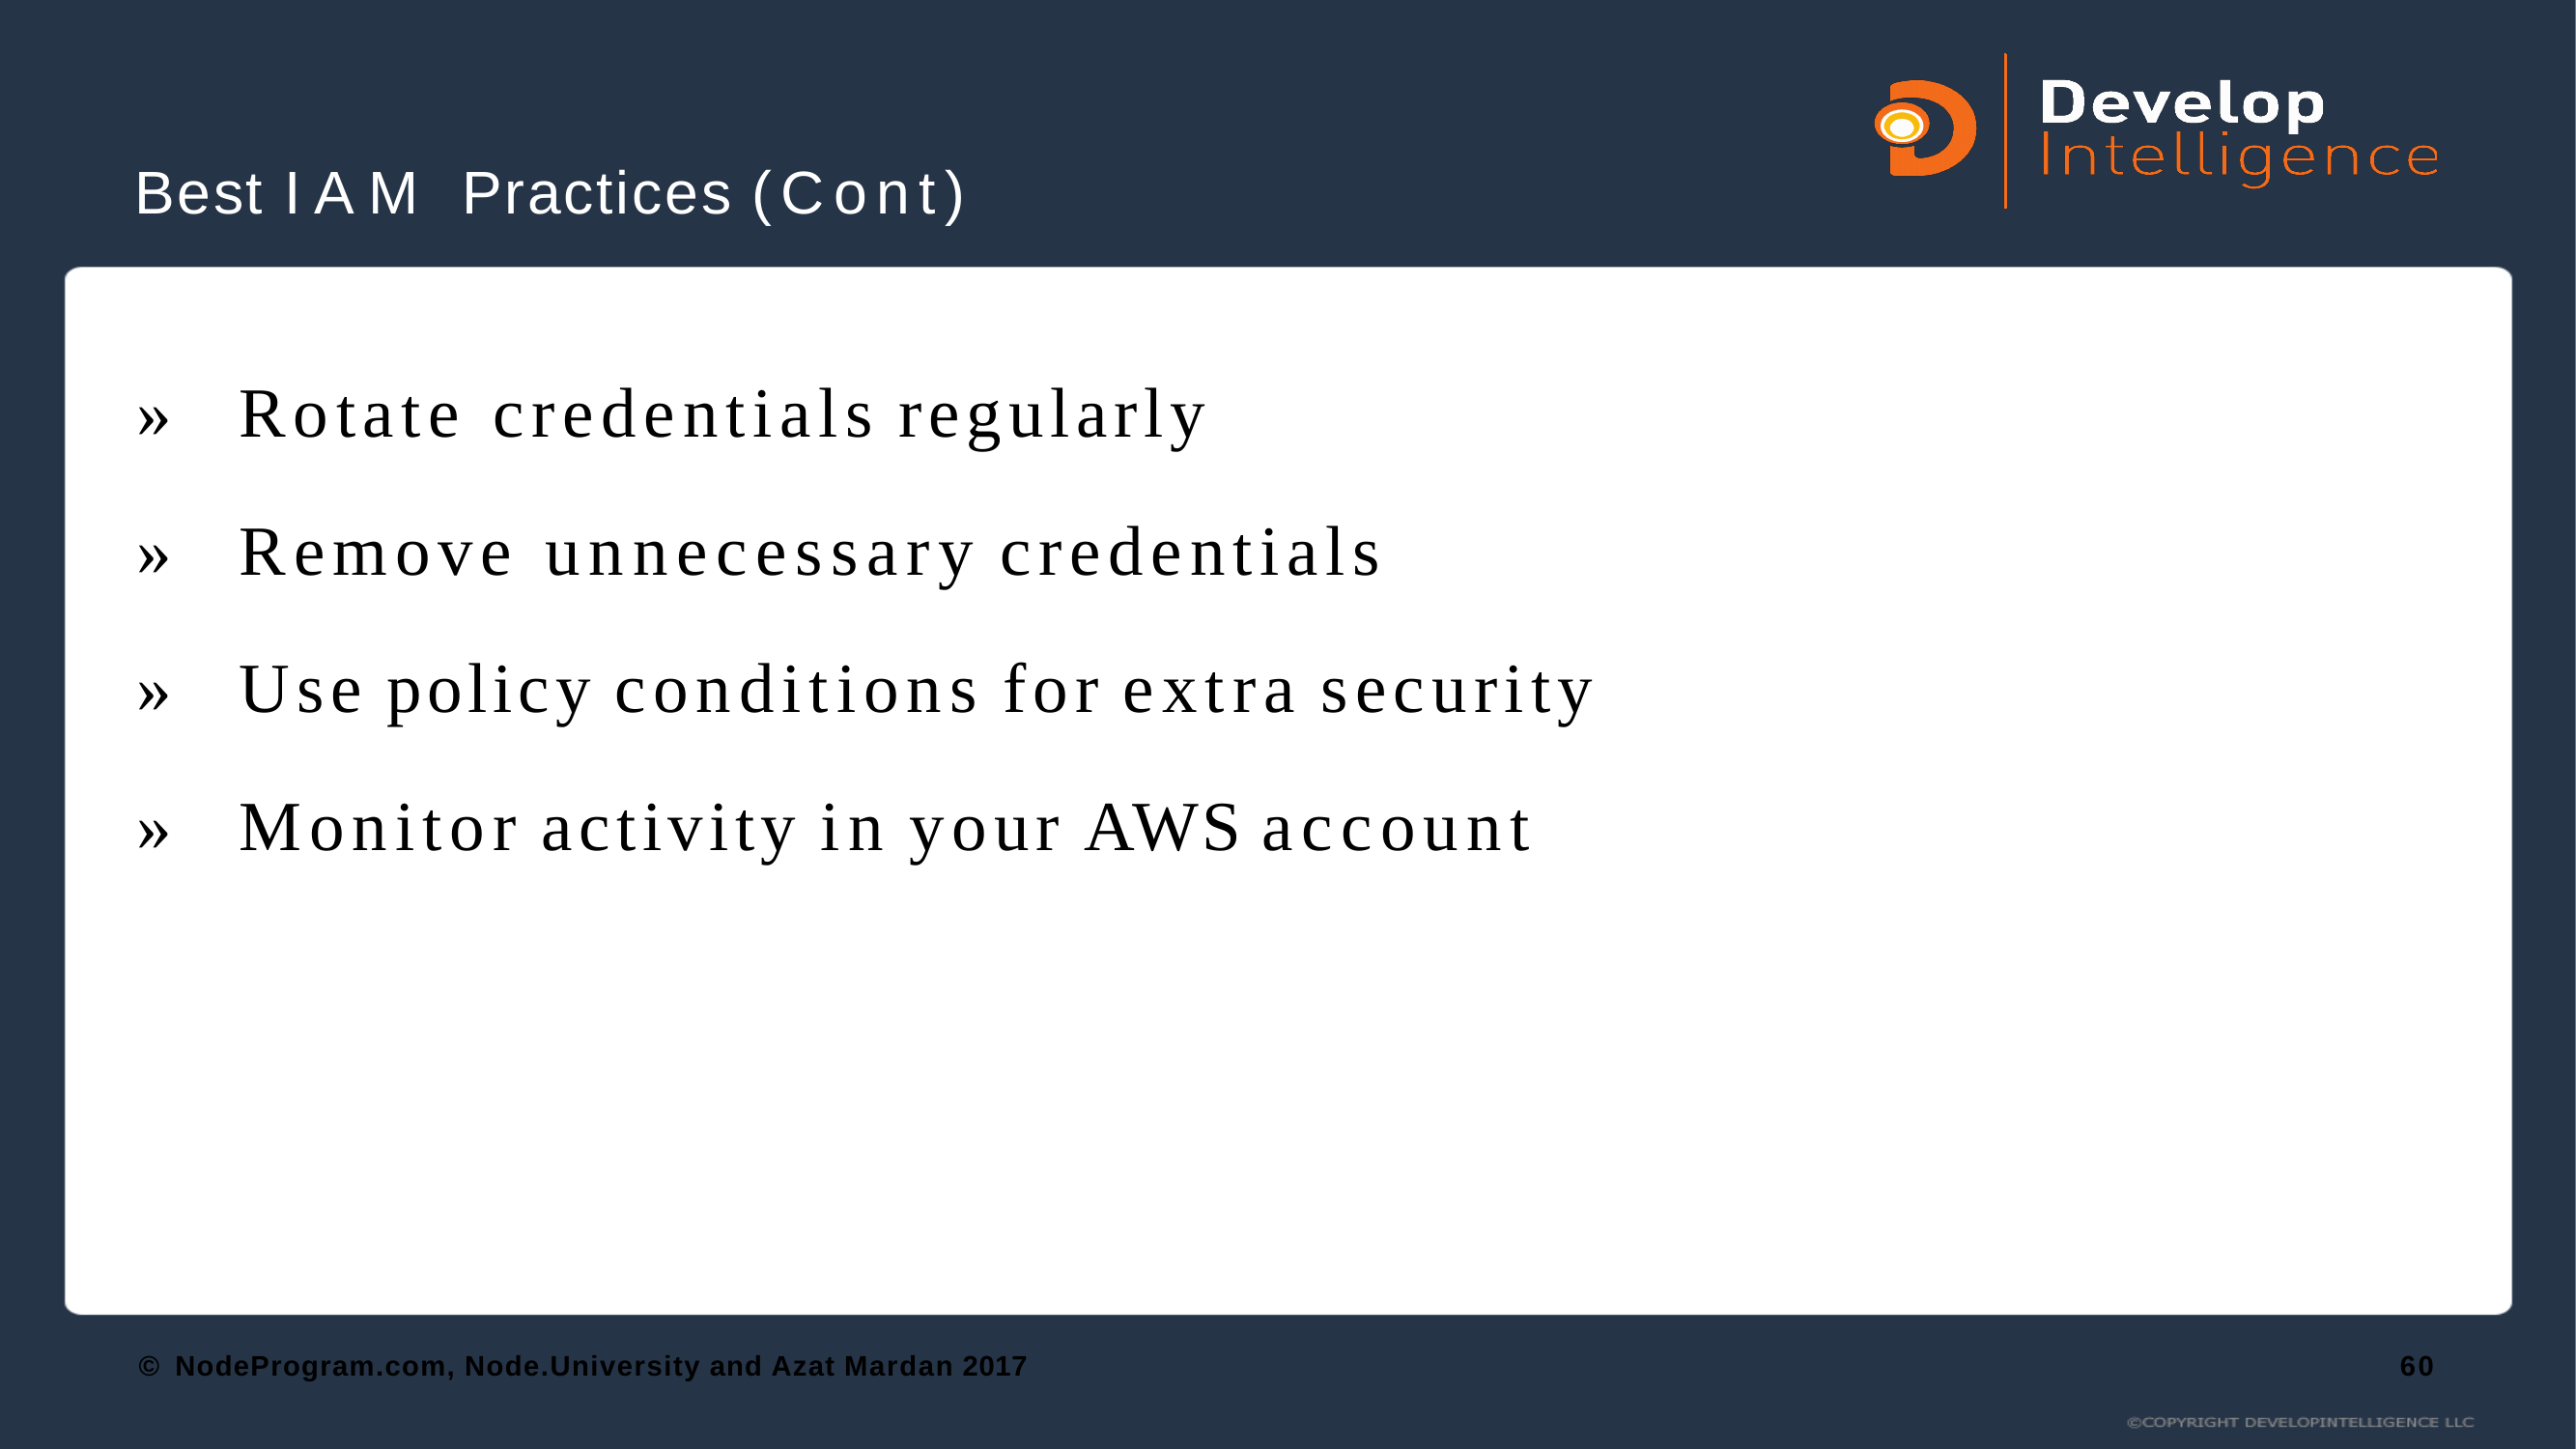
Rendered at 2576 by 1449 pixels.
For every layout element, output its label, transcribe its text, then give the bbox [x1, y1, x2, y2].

footer © NodeProgram.com, Node.University and Azat Mardan 2017 [136, 1347, 1034, 1449]
title Best IAM Practices (Cont) [132, 67, 1866, 312]
text_box » Rotate credentials regularly » Remove unnecessary credentials » Use policy conditions for extra security » Monitor activity in your AWS account [134, 364, 1606, 865]
picture [0, 0, 2576, 1449]
text_box 60 [2397, 1347, 2439, 1382]
